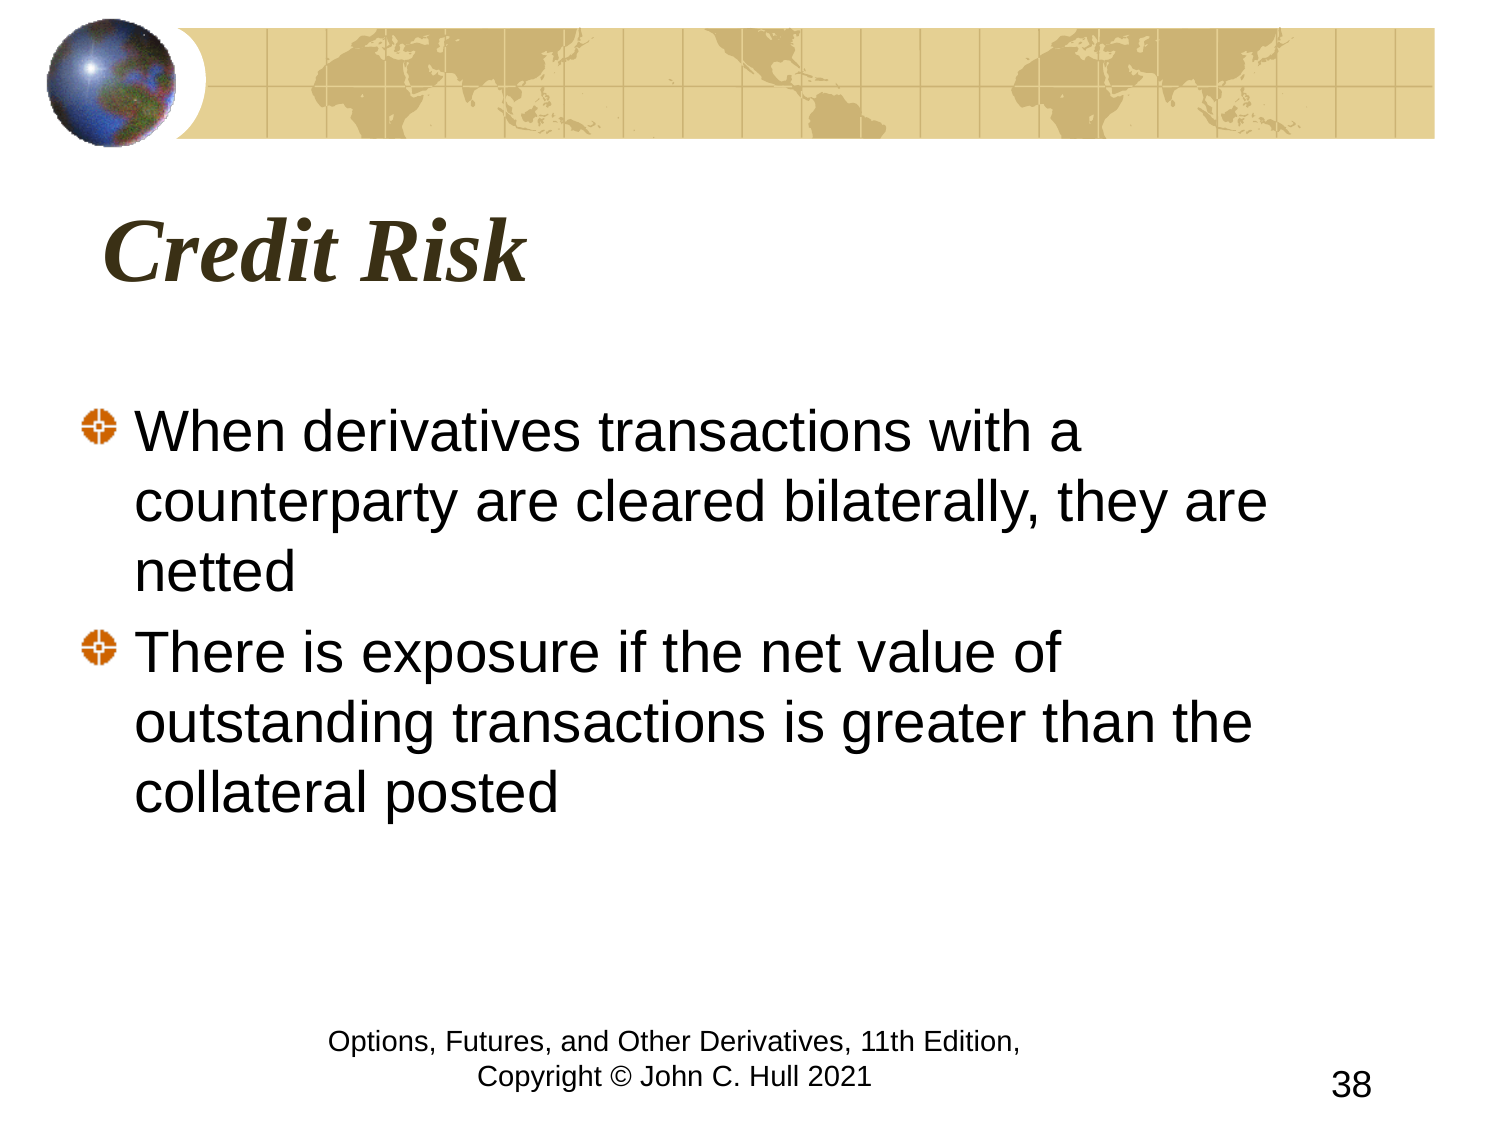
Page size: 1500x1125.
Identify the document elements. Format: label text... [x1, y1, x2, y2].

footer Options, Futures, and Other Derivatives, 11th Edition, Copyright © John C. Hull 2021 [262, 1024, 1088, 1101]
list When derivatives transactions with a counterparty are cleared bilaterally, they are netted There is exposure if the net value of outstanding transactions is greater than the collateral posted [63, 385, 1388, 957]
picture [42, 14, 190, 151]
picture [78, 407, 119, 449]
slide_number 38 [1074, 1037, 1388, 1113]
picture [78, 628, 119, 670]
title Credit Risk [87, 138, 1363, 351]
